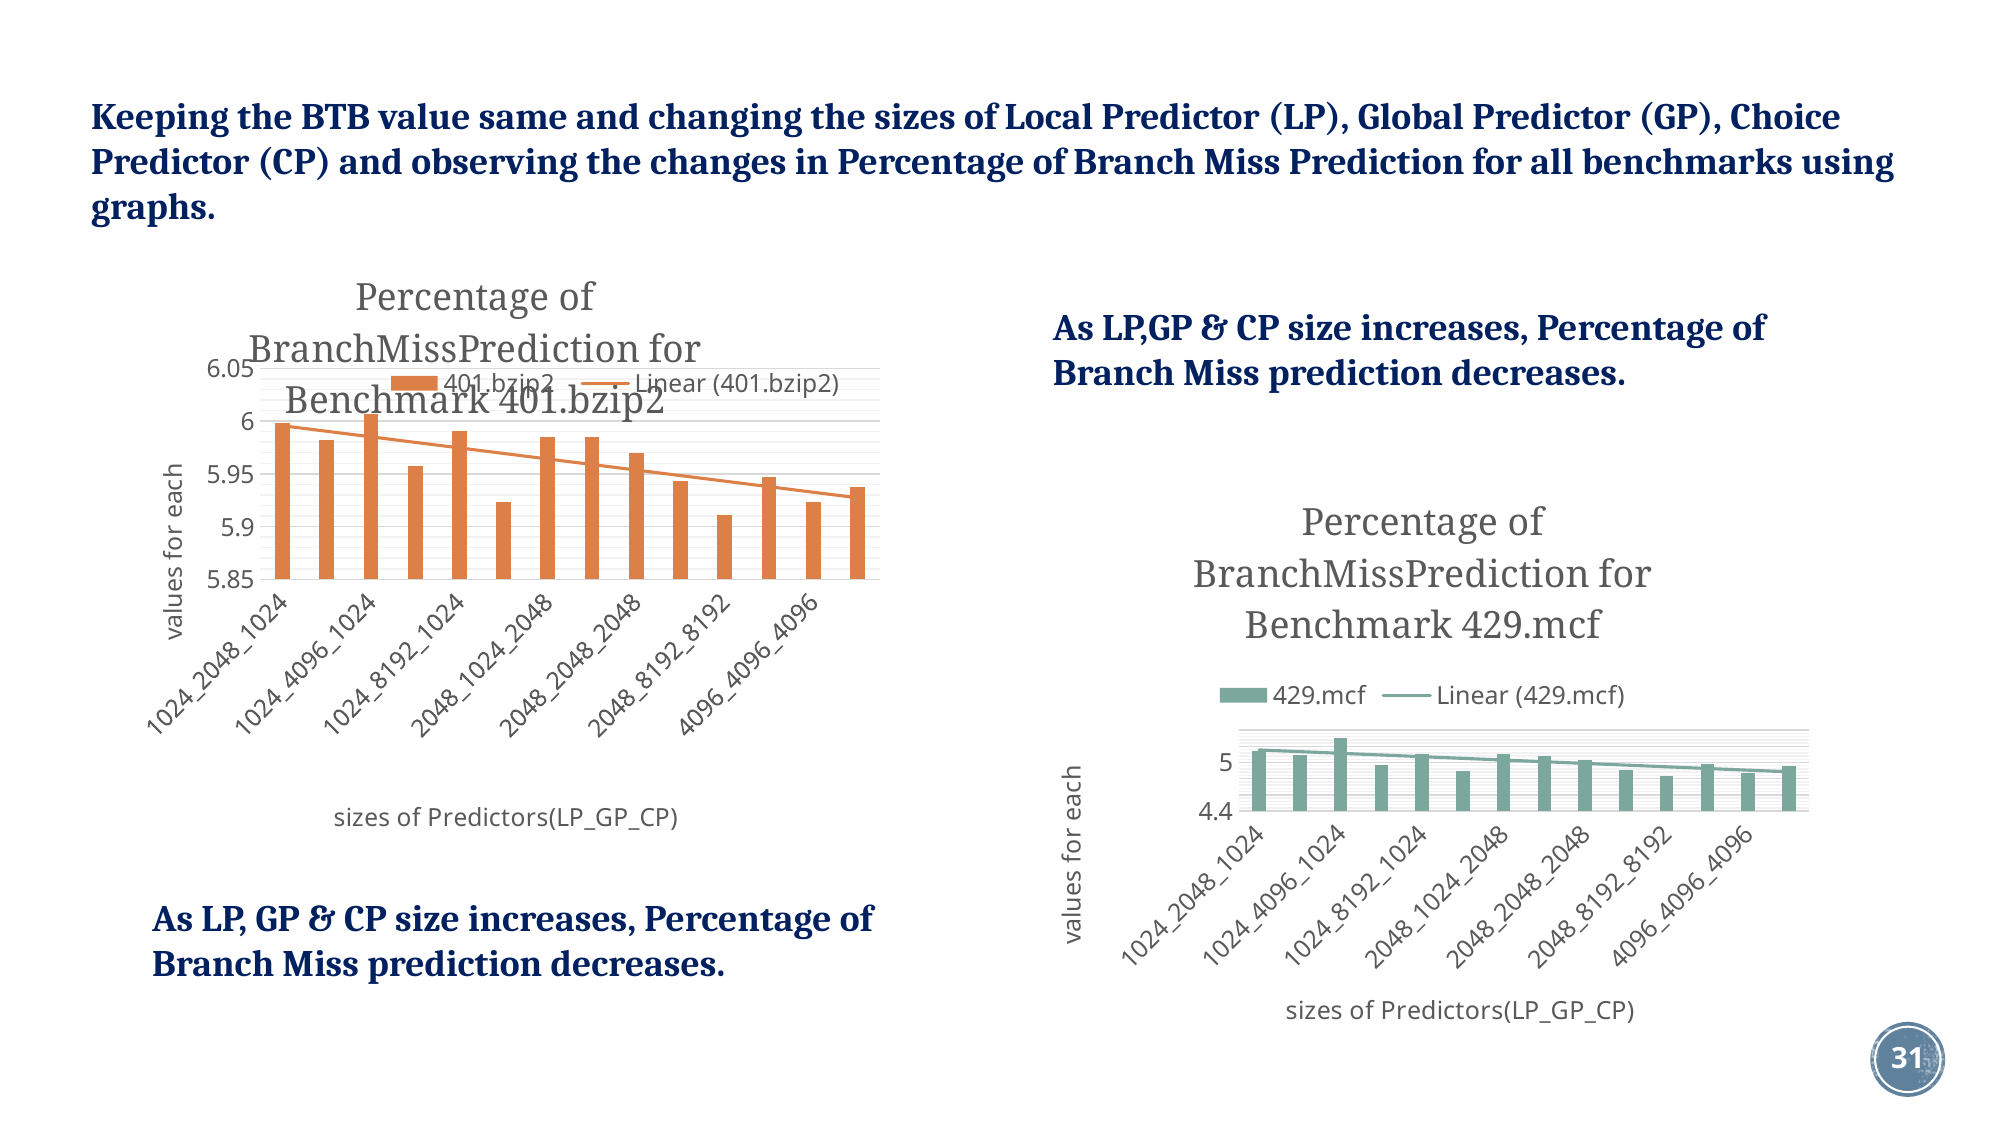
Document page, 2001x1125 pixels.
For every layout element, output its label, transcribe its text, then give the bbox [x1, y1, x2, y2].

text_box Keeping the BTB value same and changing the sizes of Local Predictor (LP), Global Predictor (GP), Choice Predictor (CP) and observing the changes in Percentage of Branch Miss Prediction for all benchmarks using graphs. [76, 84, 1924, 235]
chart [140, 251, 942, 843]
text_box As LP,GP & CP size increases, Percentage of Branch Miss prediction decreases. [1038, 295, 1883, 401]
slide_number 31 [1855, 1028, 1961, 1089]
chart [1023, 467, 1824, 1058]
text_box As LP, GP & CP size increases, Percentage of Branch Miss prediction decreases. [137, 886, 982, 991]
